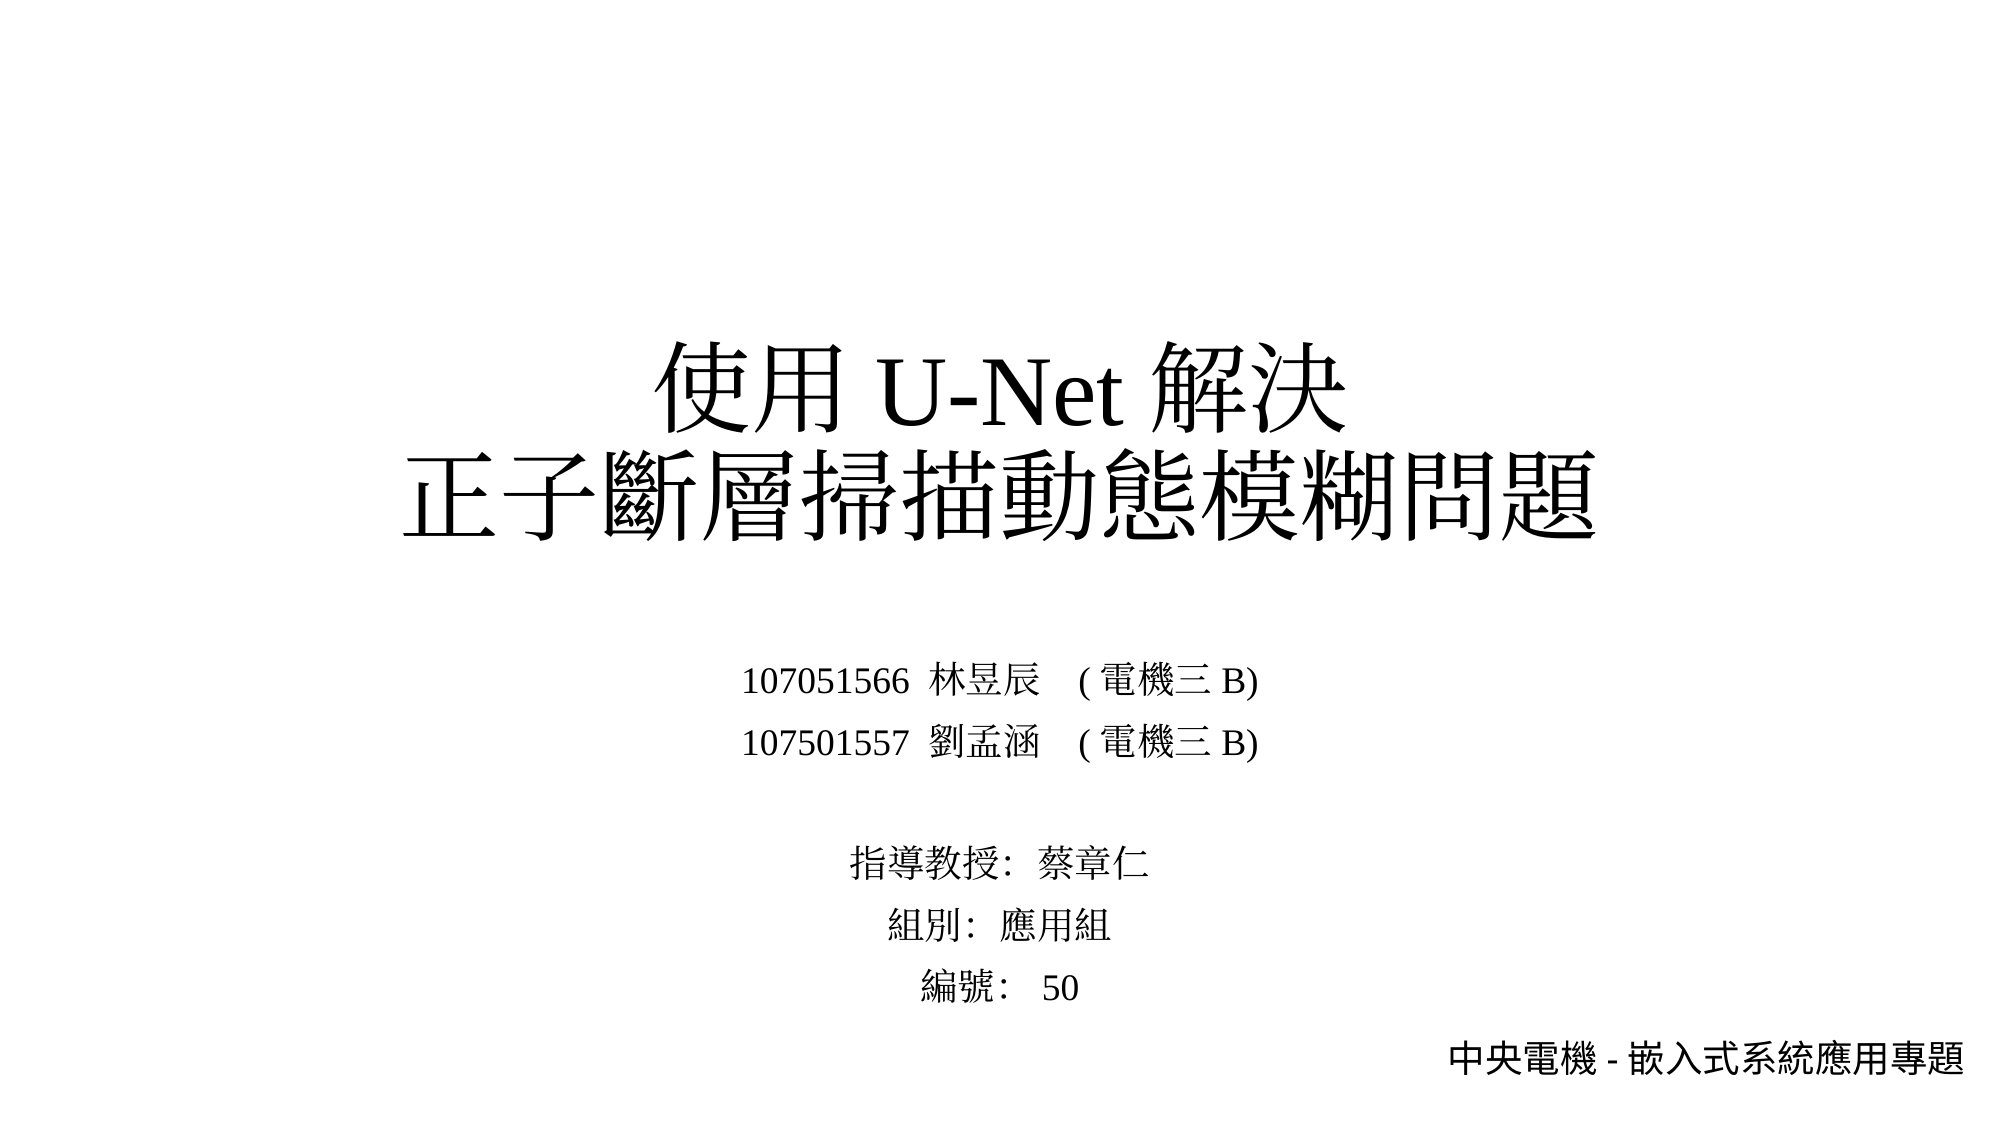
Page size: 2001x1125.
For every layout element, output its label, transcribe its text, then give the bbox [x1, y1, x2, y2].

text_box 中央電機-嵌入式系統應用專題 [1432, 1027, 2000, 1089]
title 使用U-Net解決 正子斷層掃描動態模糊問題 [29, 243, 1971, 563]
subtitle 107051566 林昱辰 (電機三B) 107501557 劉孟涵 (電機三B) 指導教授：蔡章仁 組別：應用組 編號：50 [249, 654, 1750, 1043]
